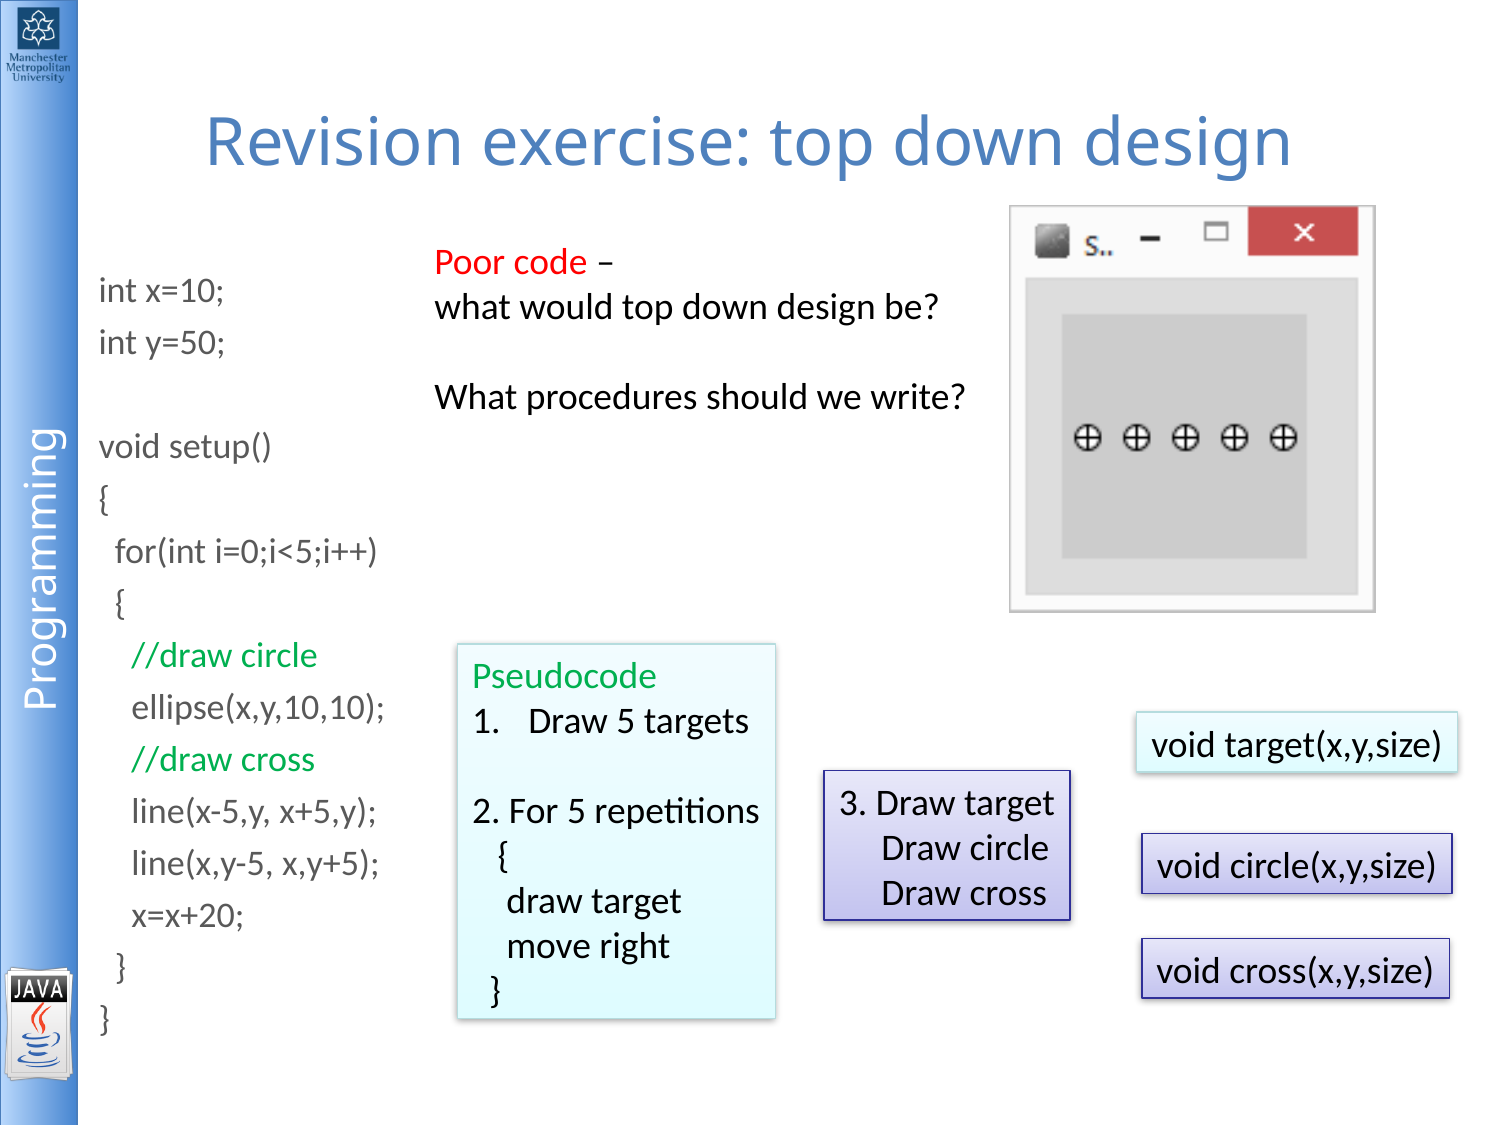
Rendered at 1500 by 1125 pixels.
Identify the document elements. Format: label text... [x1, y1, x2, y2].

picture [5, 7, 70, 83]
list int x=10; int y=50; void setup() { for(int i=0;i<5;i++) { //draw circle ellipse(x,y,10,10); //draw cross line(x-5,y, x+5,y); line(x,y-5, x,y+5); x=x+20; } } [92, 260, 1425, 1046]
text_box void cross(x,y,size) [1141, 938, 1450, 999]
title Revision exercise: top down design [75, 45, 1425, 233]
text_box Pseudocode Draw 5 targets 2. For 5 repetitions { draw target move right } [457, 643, 776, 1019]
text_box void target(x,y,size) [1136, 711, 1458, 773]
text_box void circle(x,y,size) [1141, 833, 1453, 894]
text_box 3. Draw target Draw circle Draw cross [823, 770, 1071, 921]
text_box Poor code – what would top down design be? What procedures should we write? [419, 229, 983, 425]
picture [1009, 205, 1376, 613]
picture [0, 966, 82, 1082]
